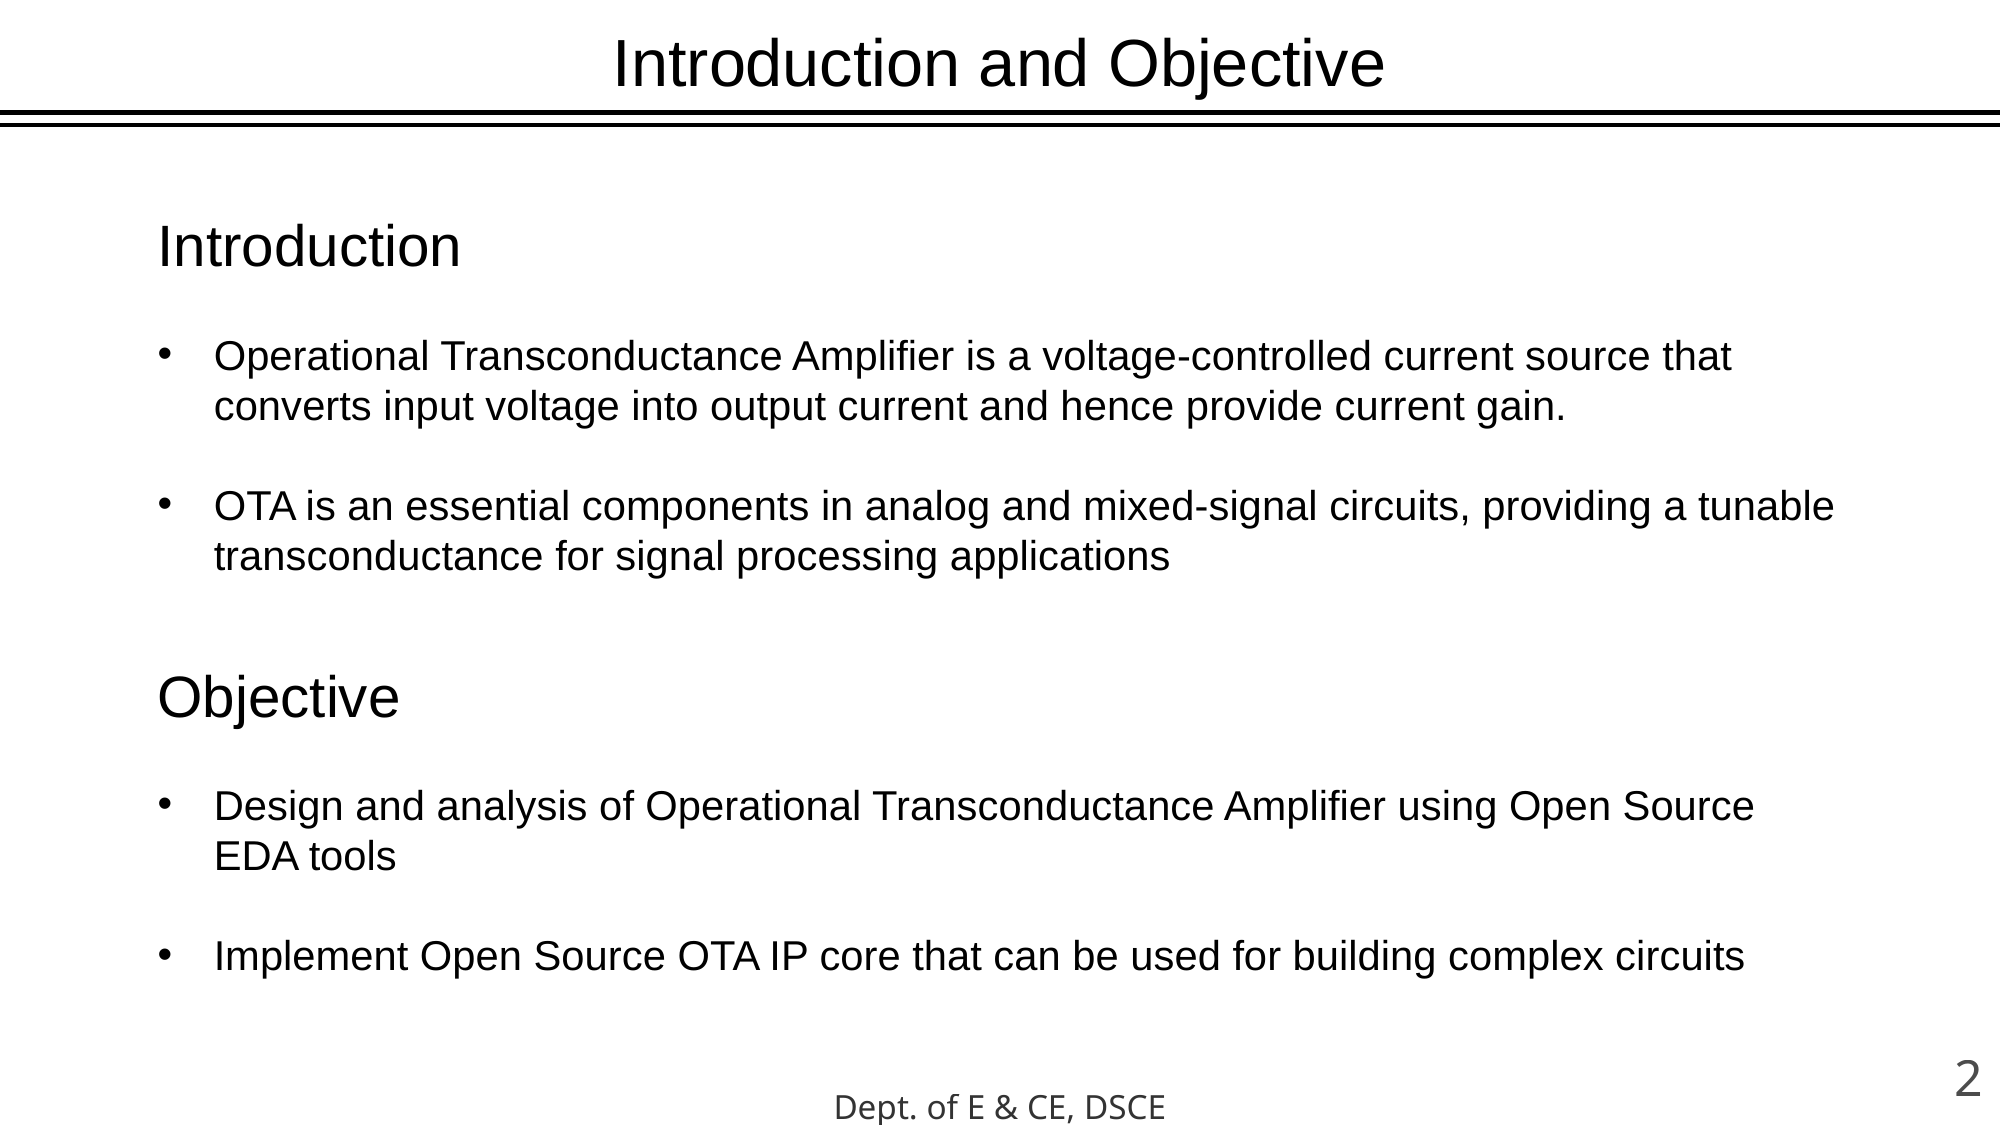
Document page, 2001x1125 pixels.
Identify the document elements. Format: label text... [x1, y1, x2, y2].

slide_number 2 [1901, 1047, 1998, 1123]
text_box Introduction and Objective [0, 0, 2000, 110]
text_box Introduction and Objective [6, 115, 1994, 121]
text_box Introduction Operational Transconductance Amplifier is a voltage-controlled current source that converts input voltage into output current and hence provide current gain. OTA is an essential components in analog and mixed-signal circuits, providing a tunable transconductance for signal processing applications [123, 211, 1877, 576]
text_box Objective Design and analysis of Operational Transconductance Amplifier using Open Source EDA tools Implement Open Source OTA IP core that can be used for building complex circuits [123, 636, 1877, 1001]
footer Dept. of E & CE, DSCE [587, 1087, 1413, 1125]
